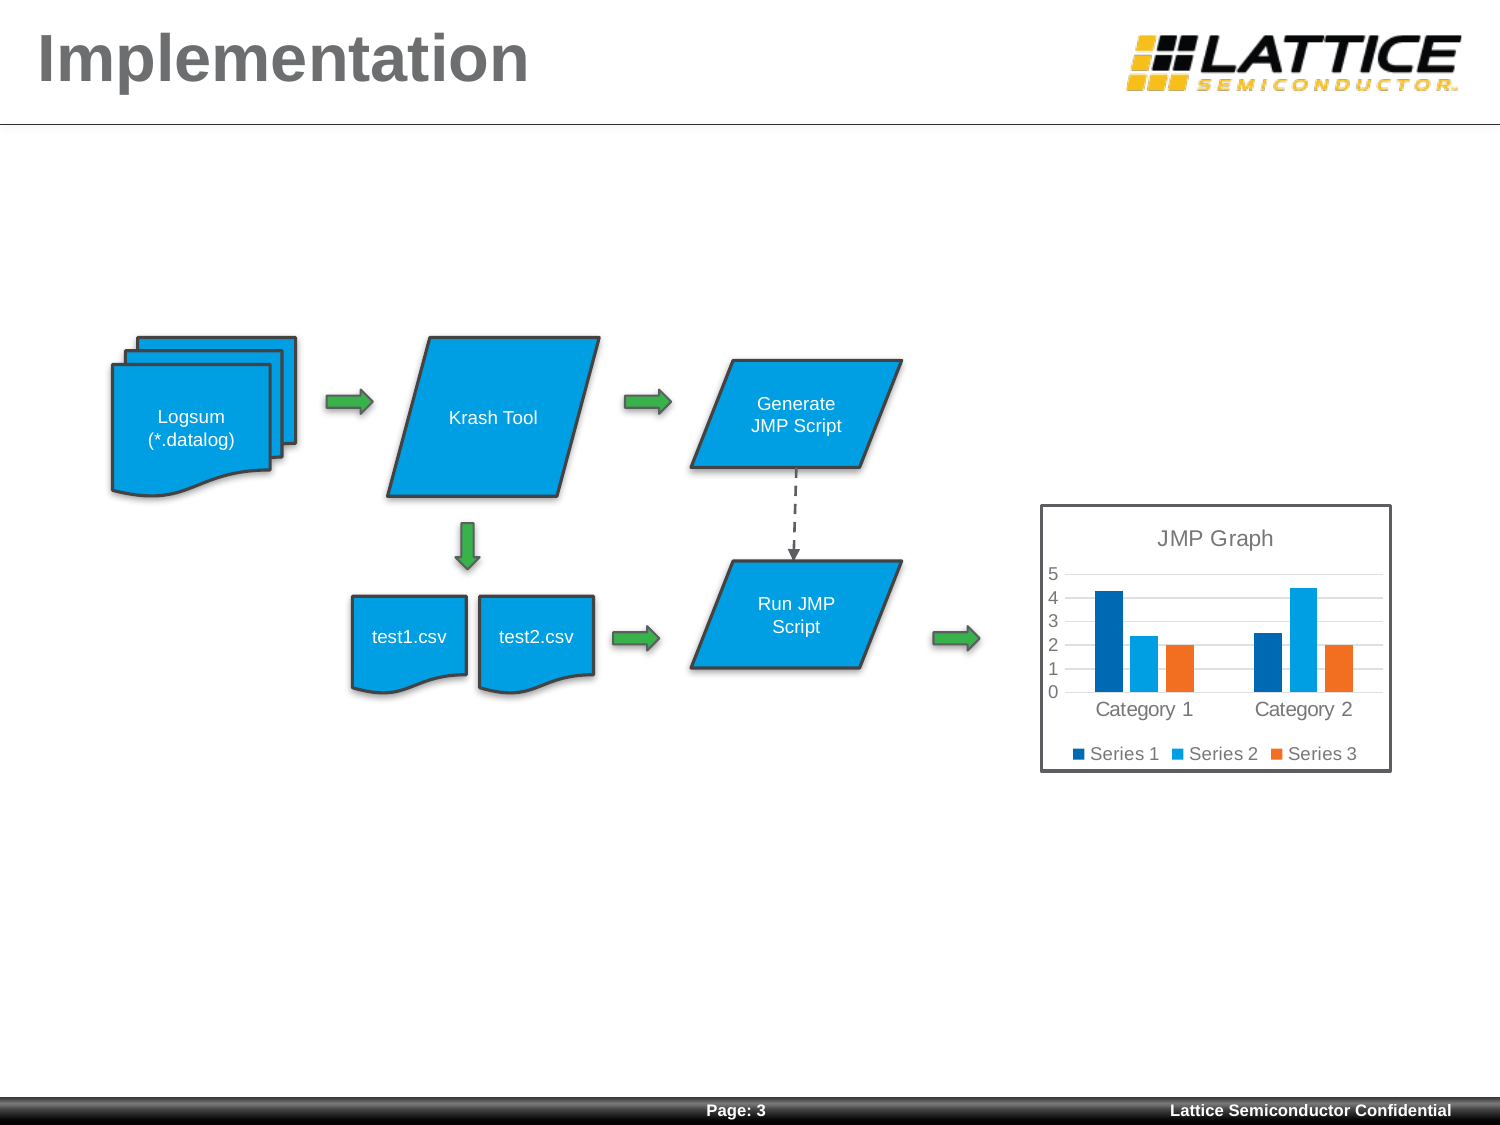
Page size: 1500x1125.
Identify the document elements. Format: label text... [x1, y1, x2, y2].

picture [0, 1097, 1500, 1125]
picture [1112, 4, 1500, 125]
text_box Logsum (*.datalog) [109, 334, 299, 500]
text_box Run JMP Script [688, 557, 905, 672]
text_box Generate JMP Script [688, 357, 905, 471]
text_box [621, 386, 675, 417]
chart [1039, 503, 1392, 773]
text_box test1.csv [349, 593, 470, 696]
text_box test2.csv [476, 593, 597, 696]
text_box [793, 467, 797, 562]
text_box [930, 623, 983, 654]
text_box [452, 520, 483, 573]
text_box [323, 386, 376, 417]
list Implementation [22, 37, 960, 117]
text_box [609, 623, 663, 654]
text_box Krash Tool [384, 334, 603, 500]
